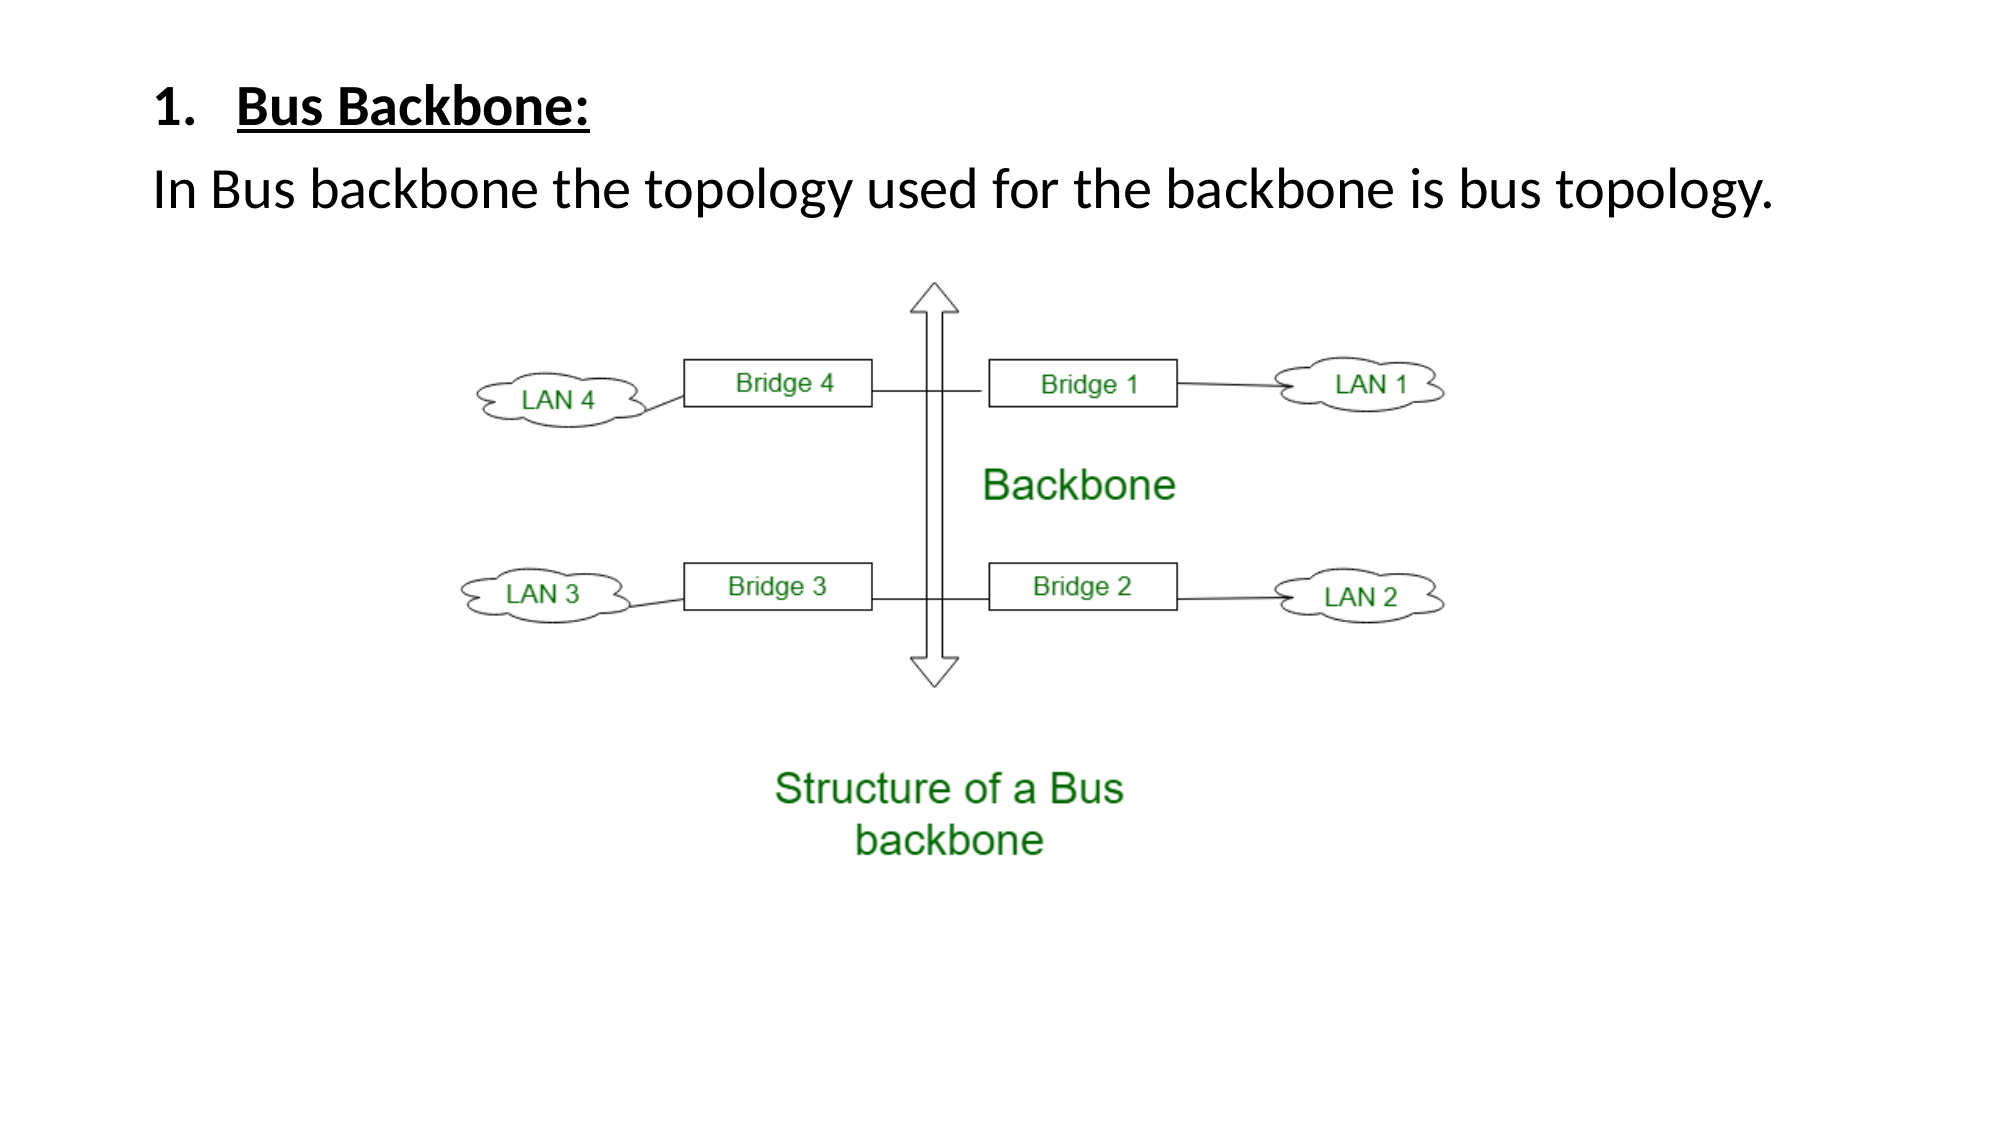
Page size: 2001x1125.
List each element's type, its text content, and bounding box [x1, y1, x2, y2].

picture [449, 281, 1452, 864]
list Bus Backbone: In Bus backbone the topology used for the backbone is bus topology. [137, 67, 1863, 1002]
